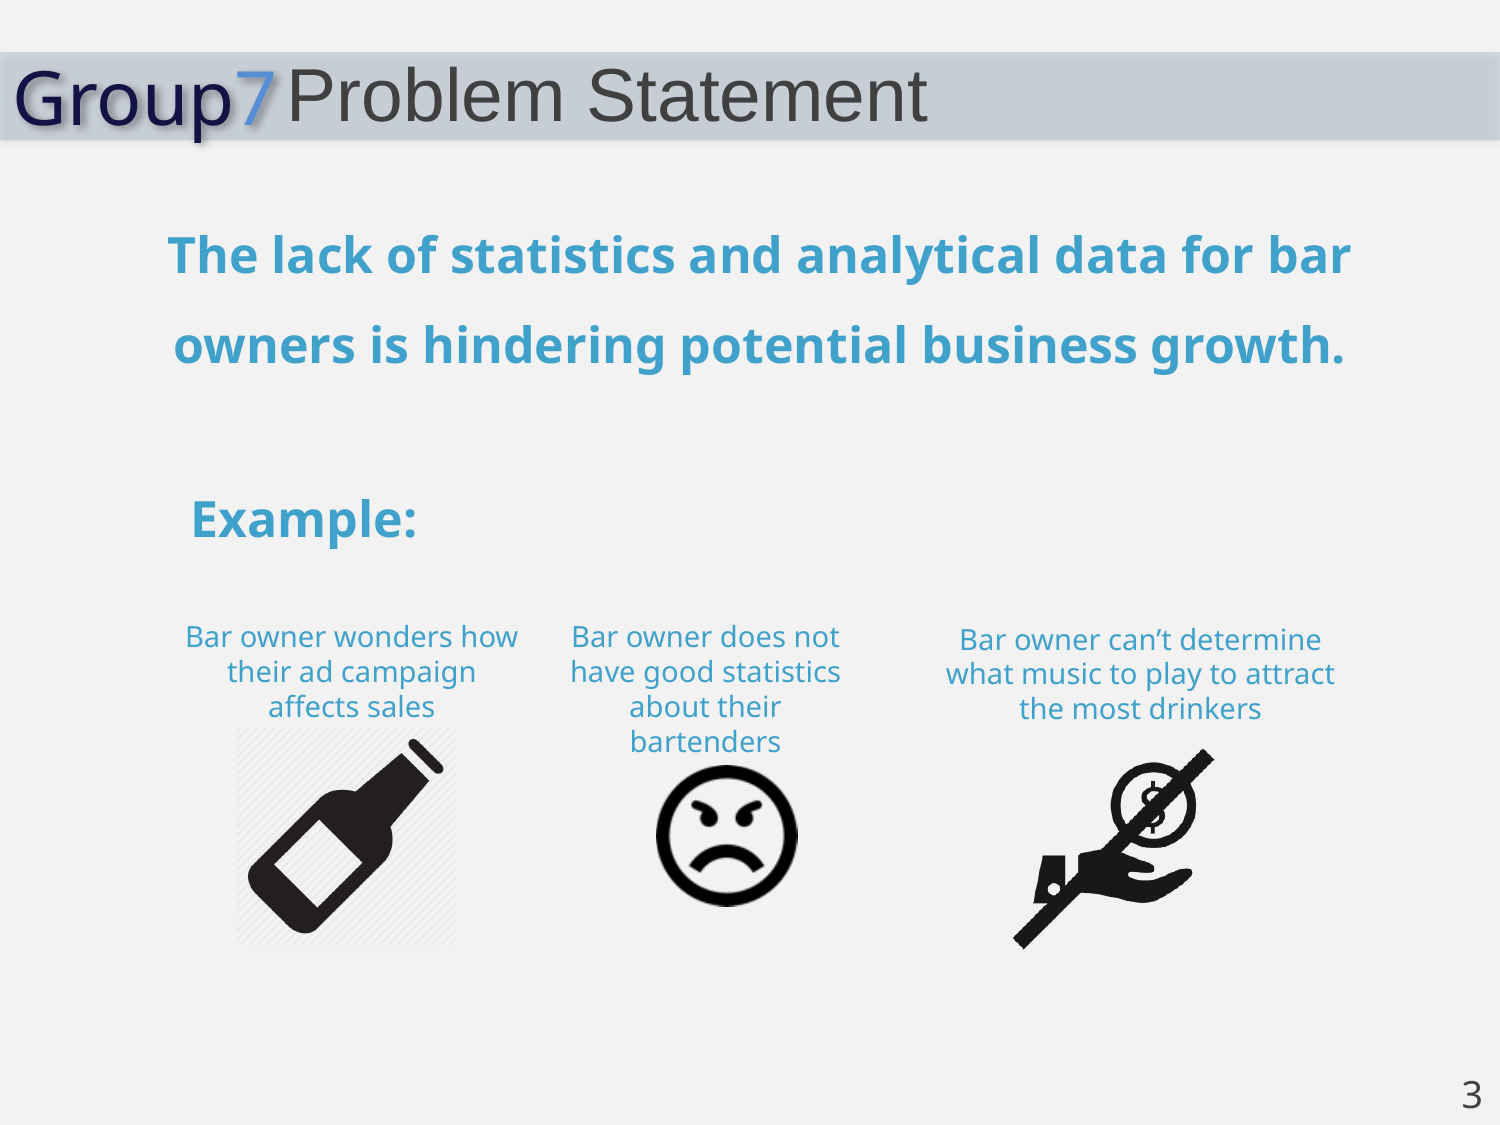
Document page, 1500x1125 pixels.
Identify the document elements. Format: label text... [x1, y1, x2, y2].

list The lack of statistics and analytical data for bar owners is hindering potential business growth. [125, 185, 1395, 923]
text_box Group7 [0, 43, 497, 148]
text_box Bar owner wonders how their ad campaign affects sales [170, 610, 534, 731]
text_box Bar owner can’t determine what music to play to attract the most drinkers [927, 613, 1354, 733]
text_box 3 [1446, 1063, 1499, 1124]
picture [1010, 745, 1216, 951]
picture [234, 724, 457, 948]
text_box Example: [152, 449, 457, 561]
list Problem Statement [507, 56, 1277, 145]
text_box [507, 51, 1500, 141]
text_box Bar owner does not have good statistics about their bartenders [535, 610, 876, 766]
picture [656, 765, 798, 907]
